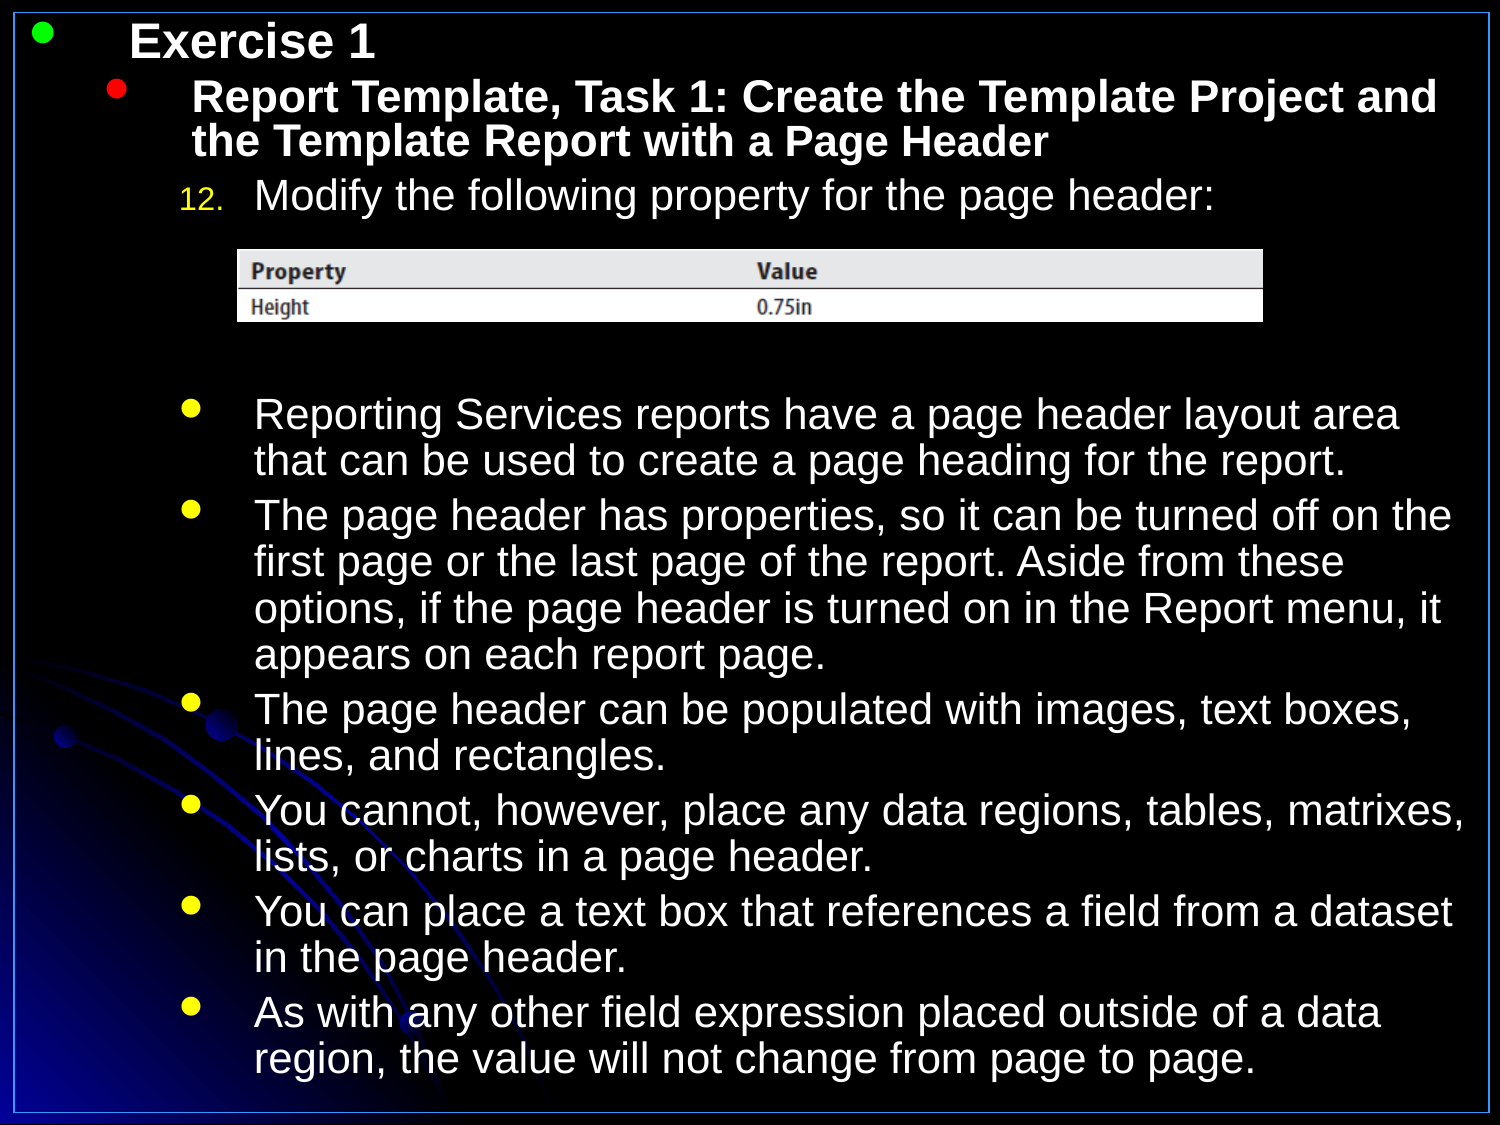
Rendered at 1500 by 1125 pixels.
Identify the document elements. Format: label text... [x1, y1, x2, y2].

picture [237, 249, 1263, 322]
list Exercise 1 Report Template, Task 1: Create the Template Project and the Template Report with a Page Header Modify the following property for the page header: Reporting Services reports have a page header layout area that can be used to create a page heading for the report. The page header has properties, so it can be turned off on the first page or the last page of the report. Aside from these options, if the page header is turned on in the Report menu, it appears on each report page. The page header can be populated with images, text boxes, lines, and rectangles. You cannot, however, place any data regions, tables, matrixes, lists, or charts in a page header. You can place a text box that references a field from a dataset in the page header. As with any other field expression placed outside of a data region, the value will not change from page to page. [13, 12, 1490, 1113]
